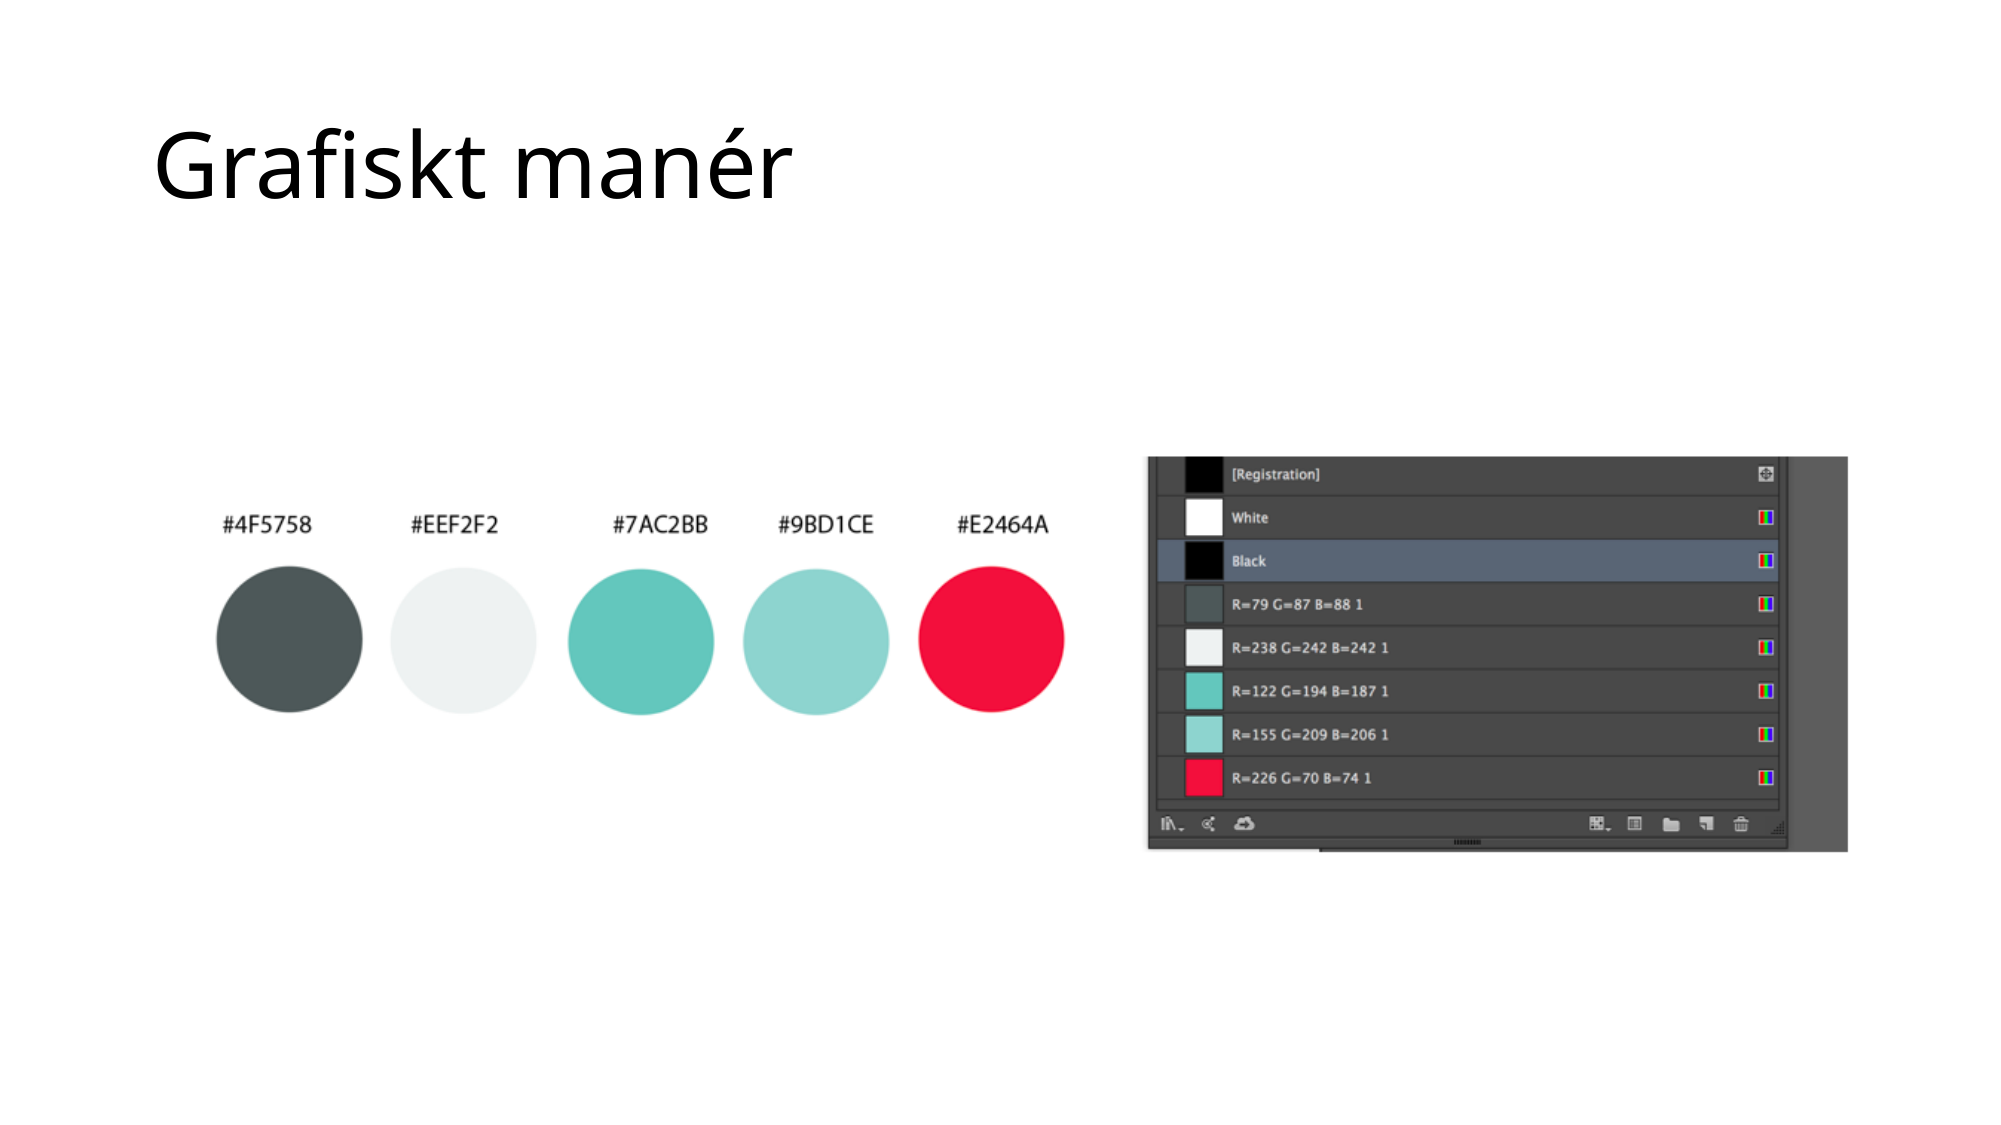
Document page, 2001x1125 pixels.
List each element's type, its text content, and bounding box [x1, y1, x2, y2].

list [137, 427, 1863, 885]
title Grafiskt manér [137, 59, 1863, 278]
